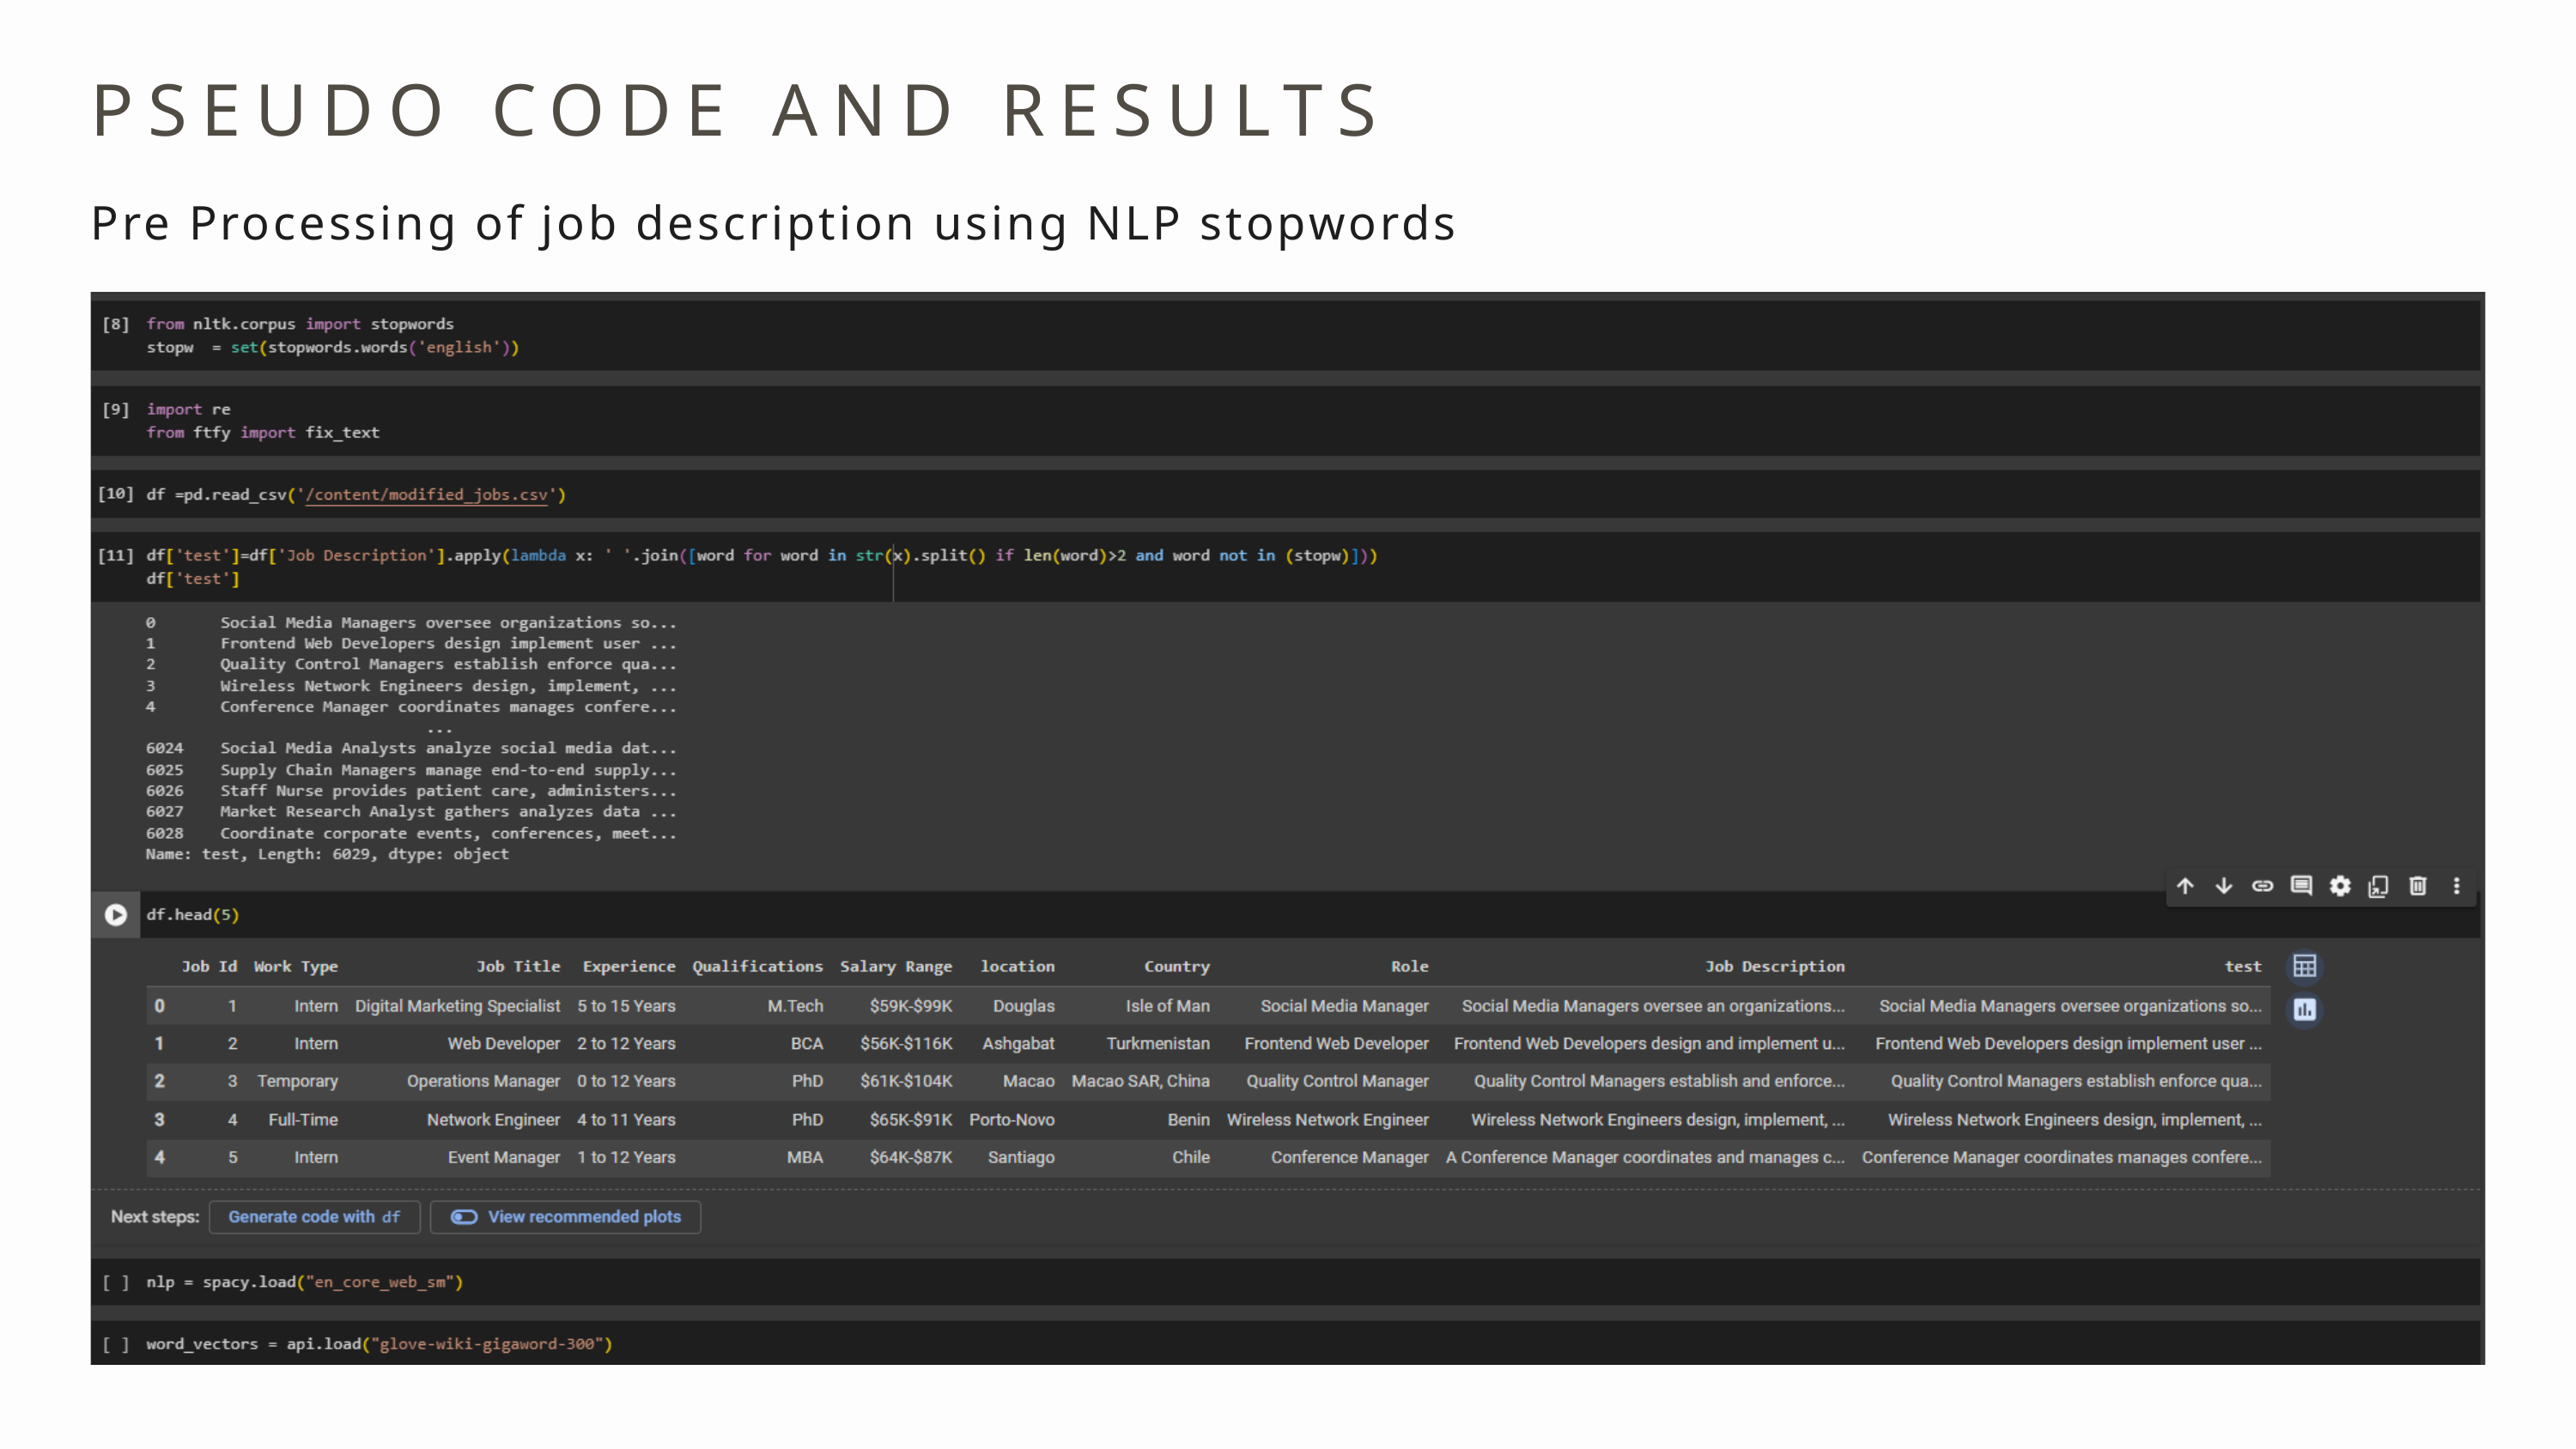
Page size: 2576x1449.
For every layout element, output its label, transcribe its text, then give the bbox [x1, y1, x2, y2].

text_box Pre Processing of job description using NLP stopwords [90, 184, 1500, 250]
text_box [90, 292, 2486, 1365]
text_box PSEUDO CODE AND RESULTS [90, 50, 1522, 151]
